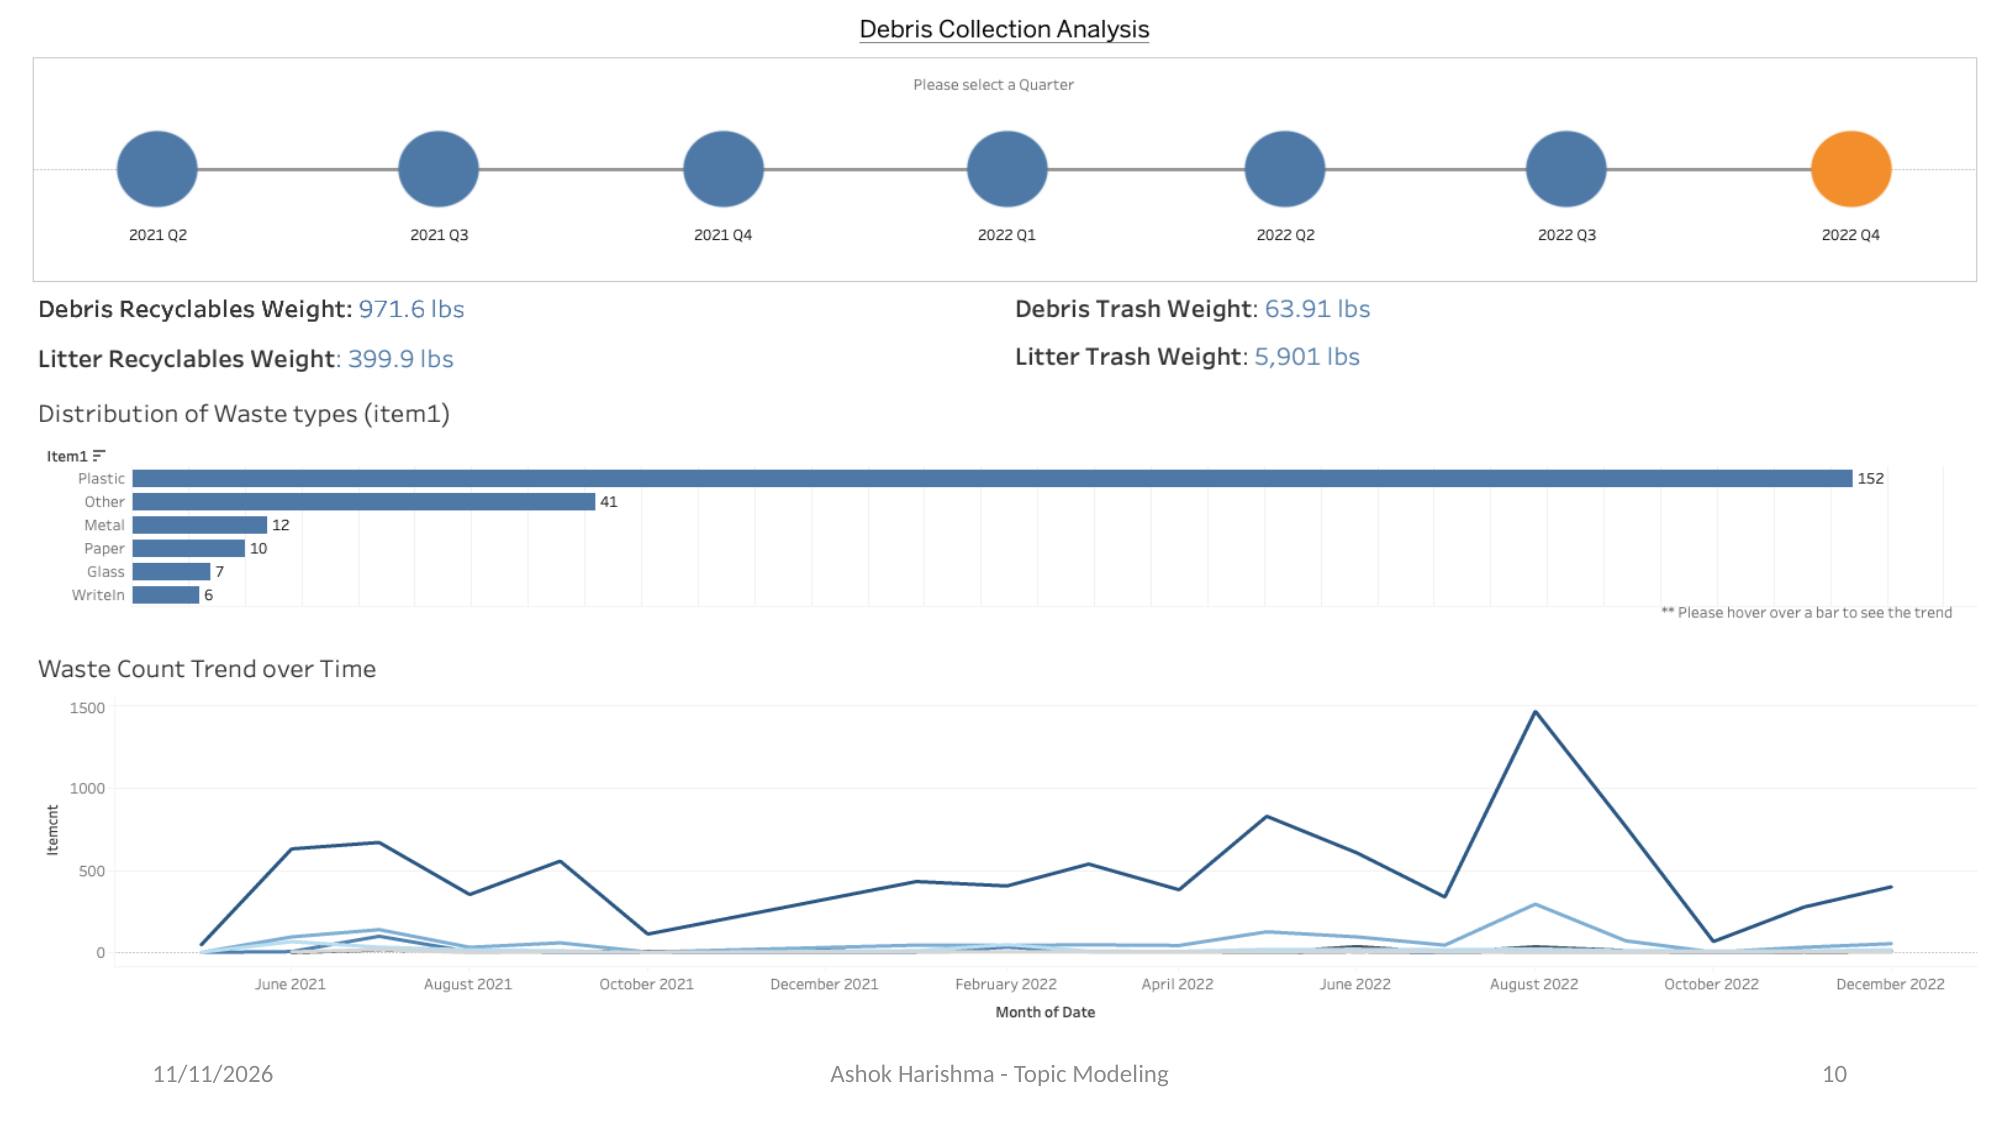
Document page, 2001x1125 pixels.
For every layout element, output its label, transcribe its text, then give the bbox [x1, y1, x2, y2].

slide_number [137, 1043, 588, 1103]
footer Ashok Harishma - Topic Modeling [662, 1043, 1338, 1103]
slide_number 9 [1412, 1043, 1863, 1103]
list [18, 0, 1982, 1043]
